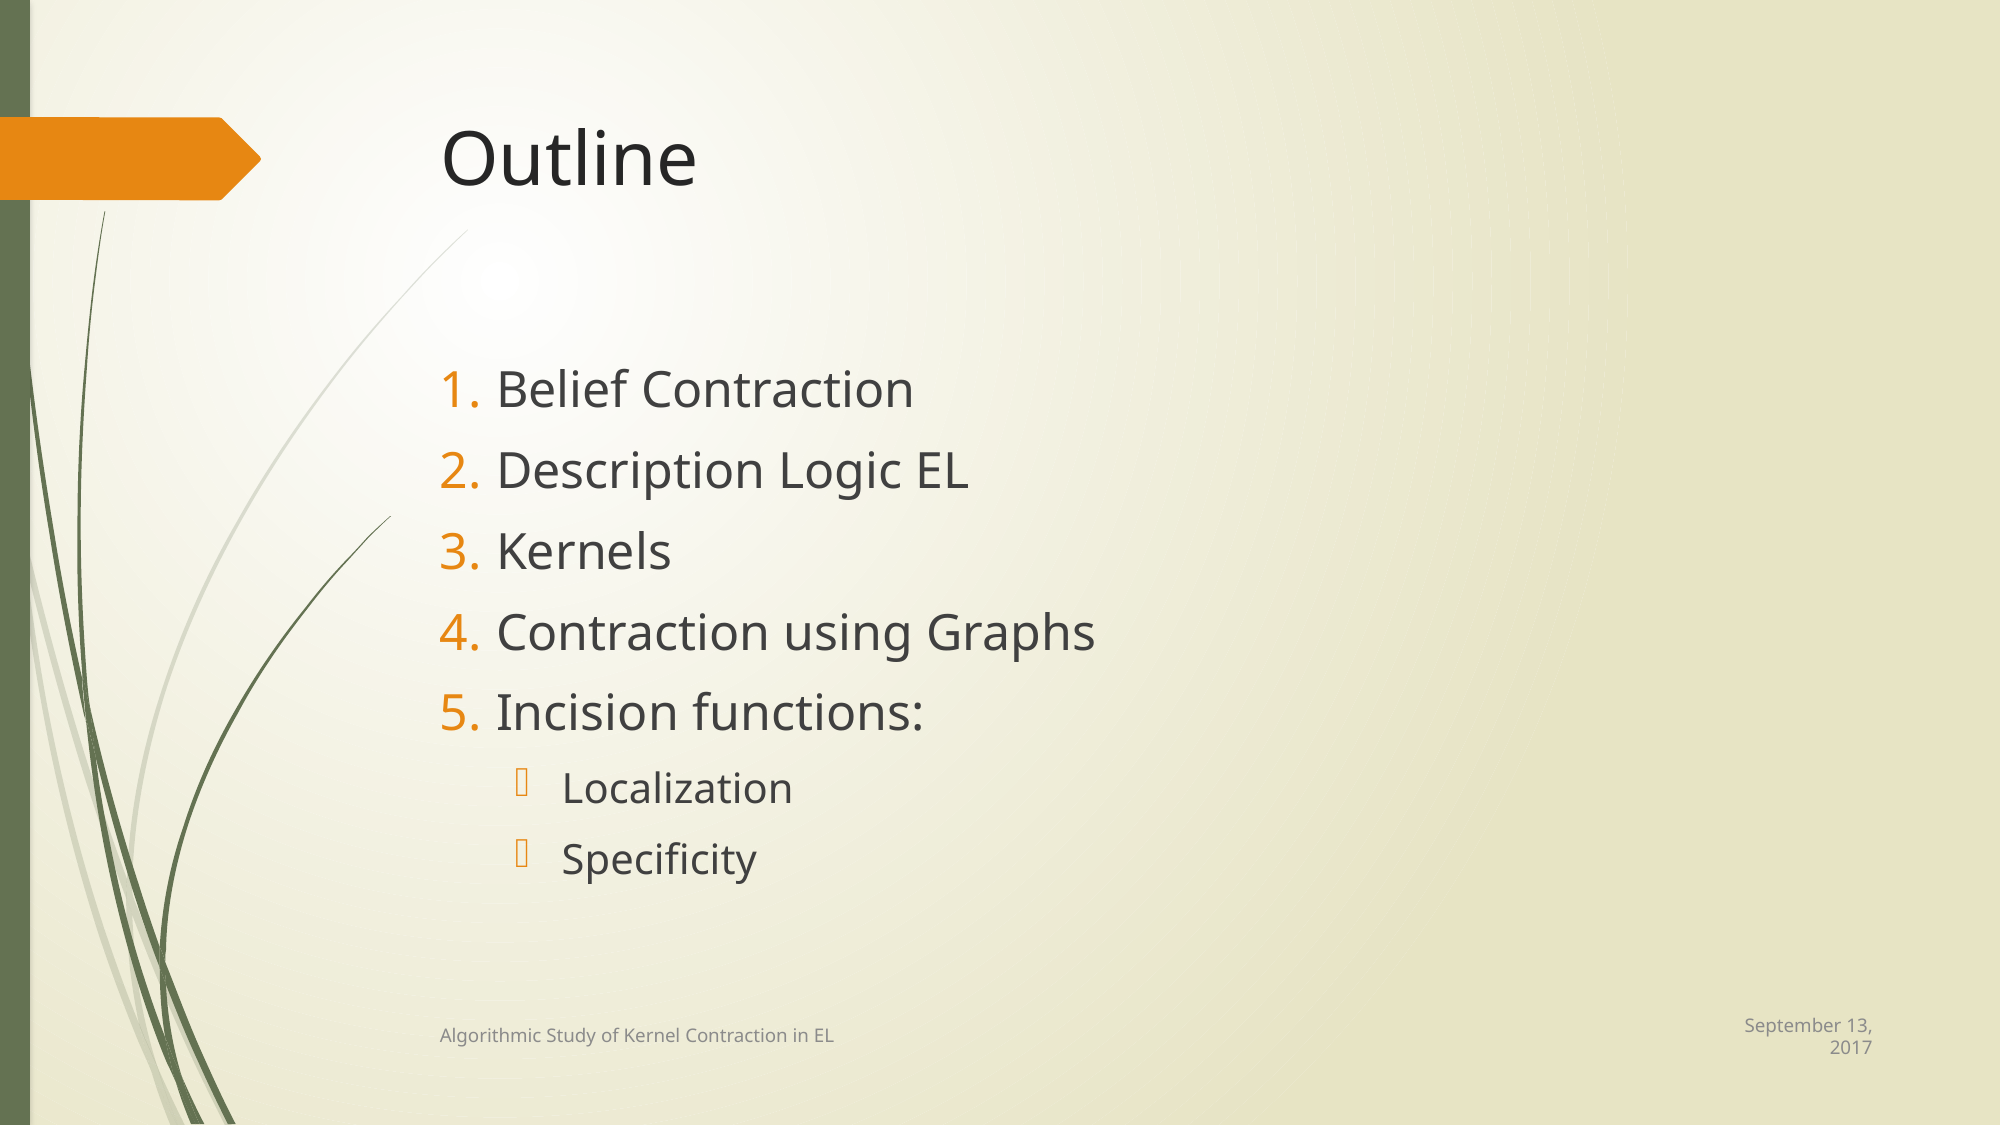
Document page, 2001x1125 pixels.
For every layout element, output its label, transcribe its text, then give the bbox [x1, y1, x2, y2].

footer Algorithmic Study of Kernel Contraction in EL [424, 1006, 1675, 1067]
list Belief Contraction Description Logic EL Kernels Contraction using Graphs Incision functions: Localization Specificity [424, 350, 1888, 970]
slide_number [1699, 1005, 1888, 1067]
title Outline [425, 102, 1888, 313]
